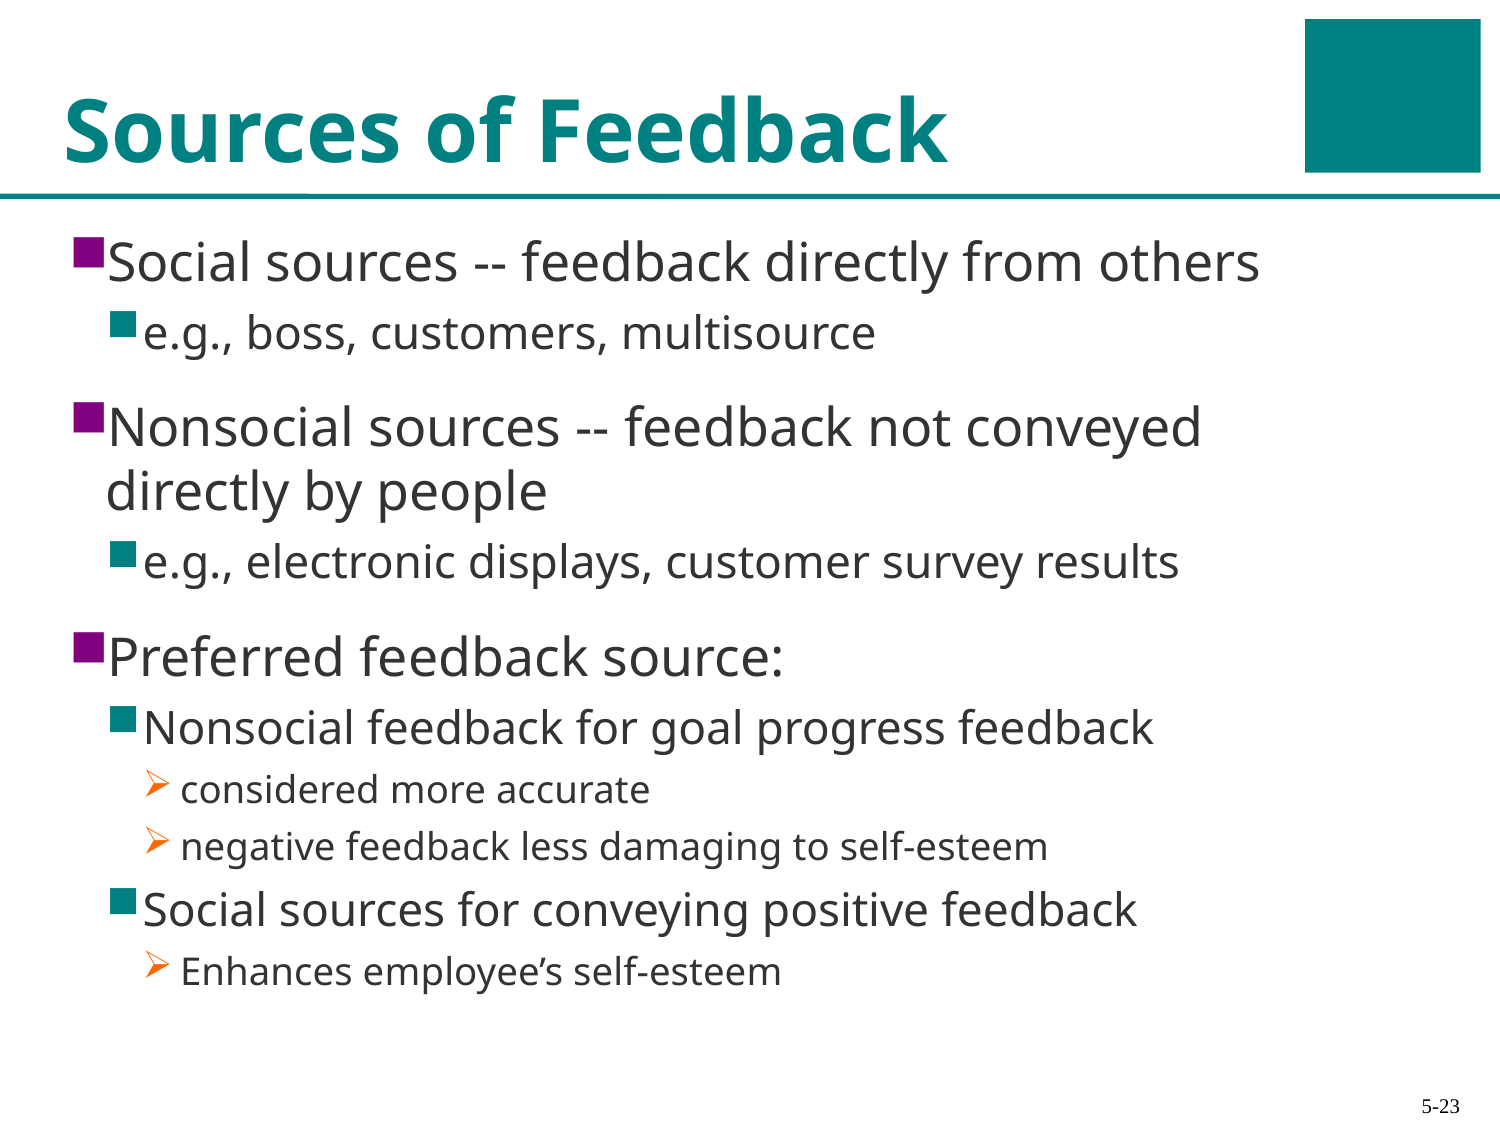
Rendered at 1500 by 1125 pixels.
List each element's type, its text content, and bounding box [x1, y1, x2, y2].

title Sources of Feedback [48, 0, 1294, 188]
list Social sources -- feedback directly from others e.g., boss, customers, multisource Nonsocial sources -- feedback not conveyed directly by people e.g., electronic displays, customer survey results Preferred feedback source: Nonsocial feedback for goal progress feedback considered more accurate negative feedback less damaging to self-esteem Social sources for conveying positive feedback Enhances employee’s self-esteem [53, 219, 1400, 1005]
